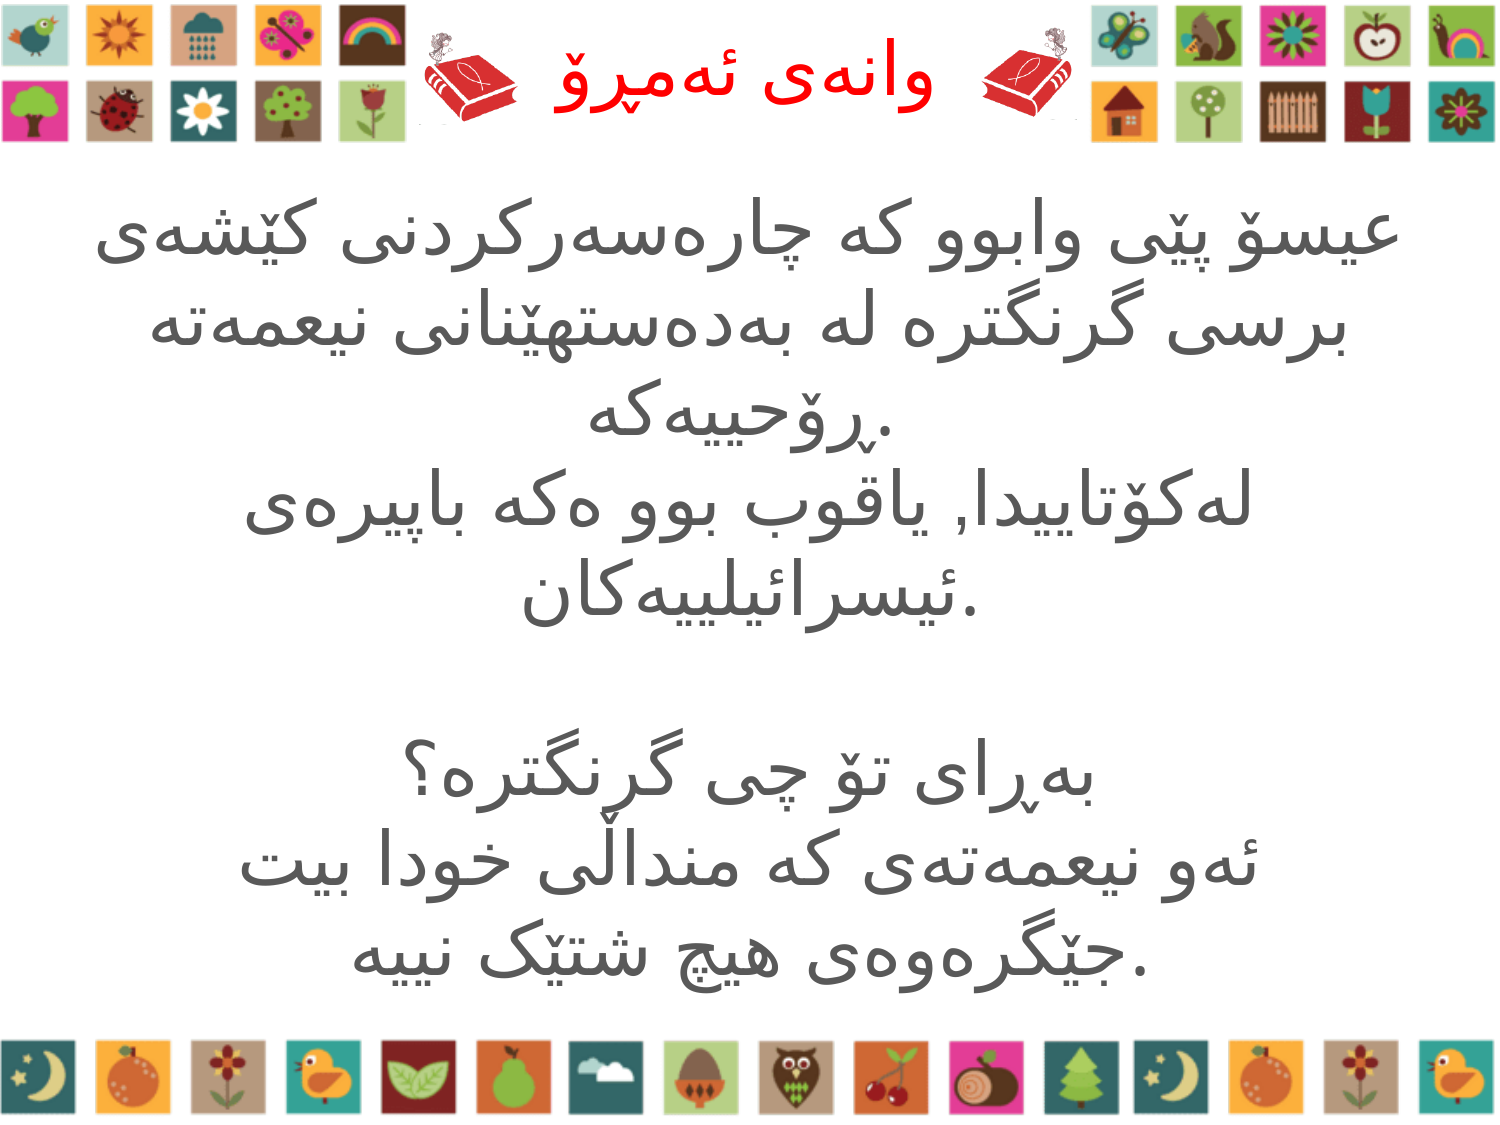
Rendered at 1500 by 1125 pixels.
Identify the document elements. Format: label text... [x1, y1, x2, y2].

picture [950, 3, 1500, 150]
text_box وانەی ئەمڕۆ [425, 13, 948, 119]
text_box عیسۆ پێی وابوو کە چارەسەرکردنی کێشەی برسی گرنگترە لە بەدەستهێنانی نیعمەتە ڕۆحییەکە. لەکۆتاییدا, یاقوب بوو ەکە باپیرەی ئیسرائیلییەکان. بەڕای تۆ چی گرنگترە؟ ئەو نیعمەتەی کە منداڵی خودا بیت جێگرەوەی هیچ شتێک نییە. [76, 172, 1424, 998]
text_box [0, 1028, 1500, 1118]
picture [0, 3, 550, 150]
